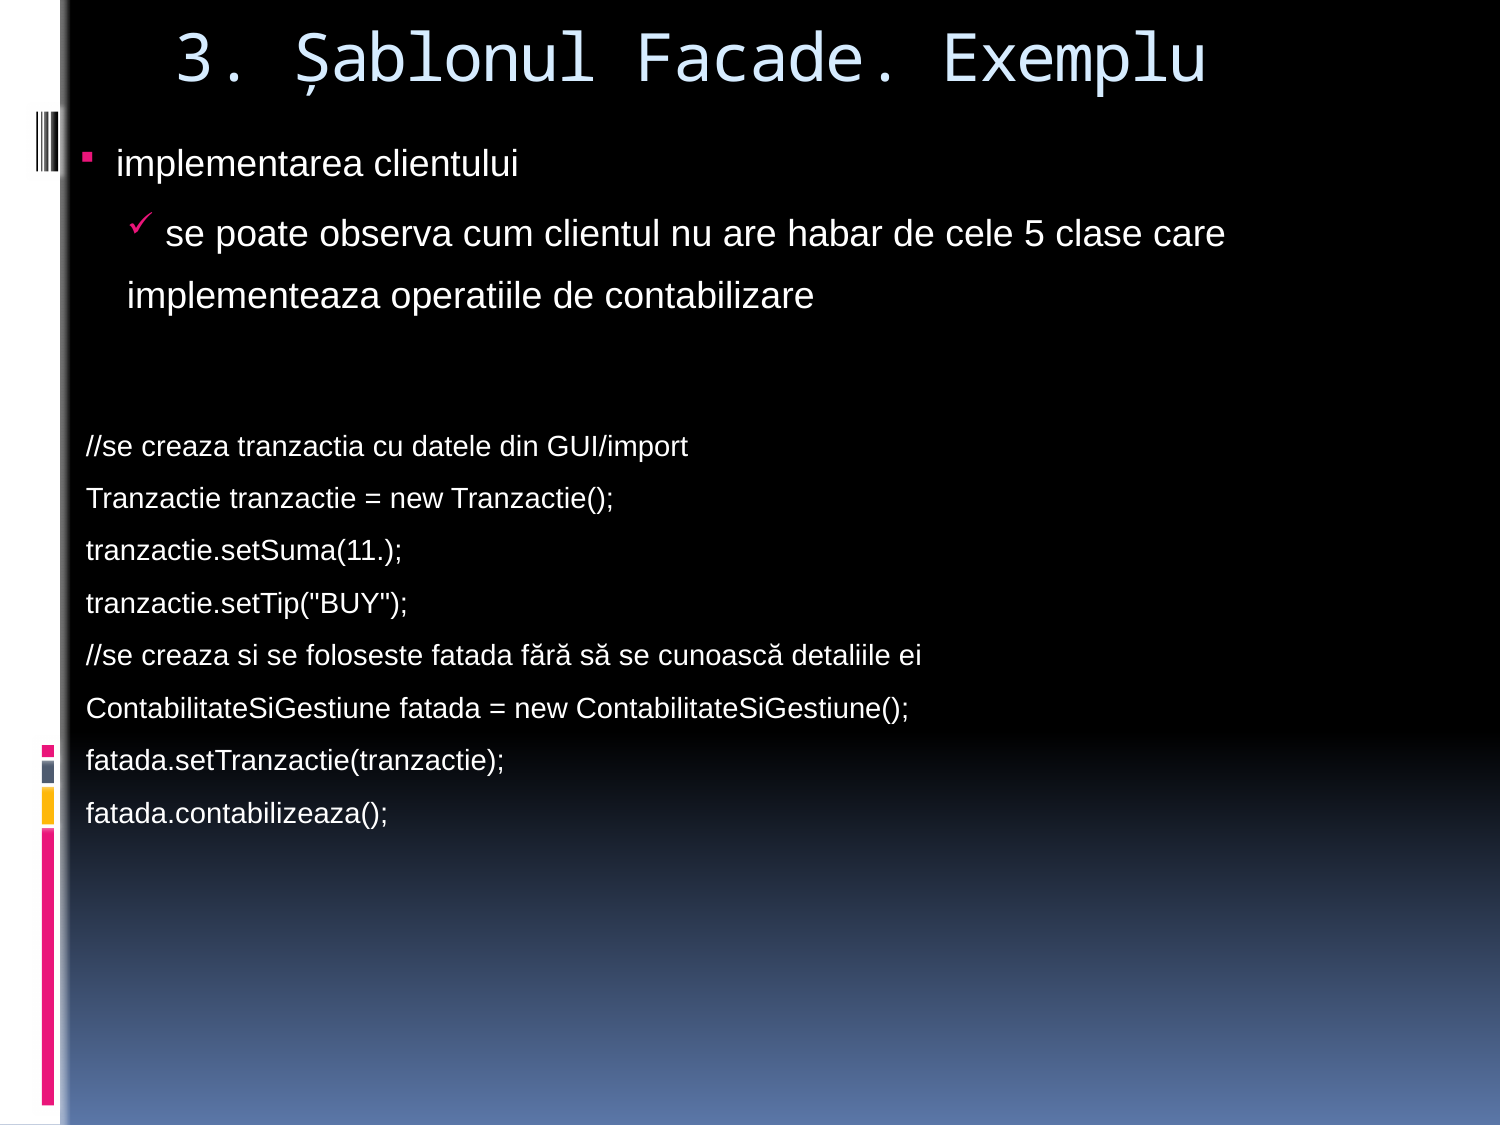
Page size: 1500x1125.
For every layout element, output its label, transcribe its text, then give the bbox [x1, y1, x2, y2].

text_box //se creaza tranzactia cu datele din GUI/import Tranzactie tranzactie = new Tranzactie(); tranzactie.setSuma(11.); tranzactie.setTip("BUY"); //se creaza si se foloseste fatada fără să se cunoască detaliile ei ContabilitateSiGestiune fatada = new ContabilitateSiGestiune(); fatada.setTranzactie(tranzactie); fatada.contabilizeaza(); [70, 401, 939, 837]
list implementarea clientului se poate observa cum clientul nu are habar de cele 5 clase care implementeaza operatiile de contabilizare [64, 113, 1406, 338]
title 3. Şablonul Facade. Exemplu [159, 7, 1436, 102]
